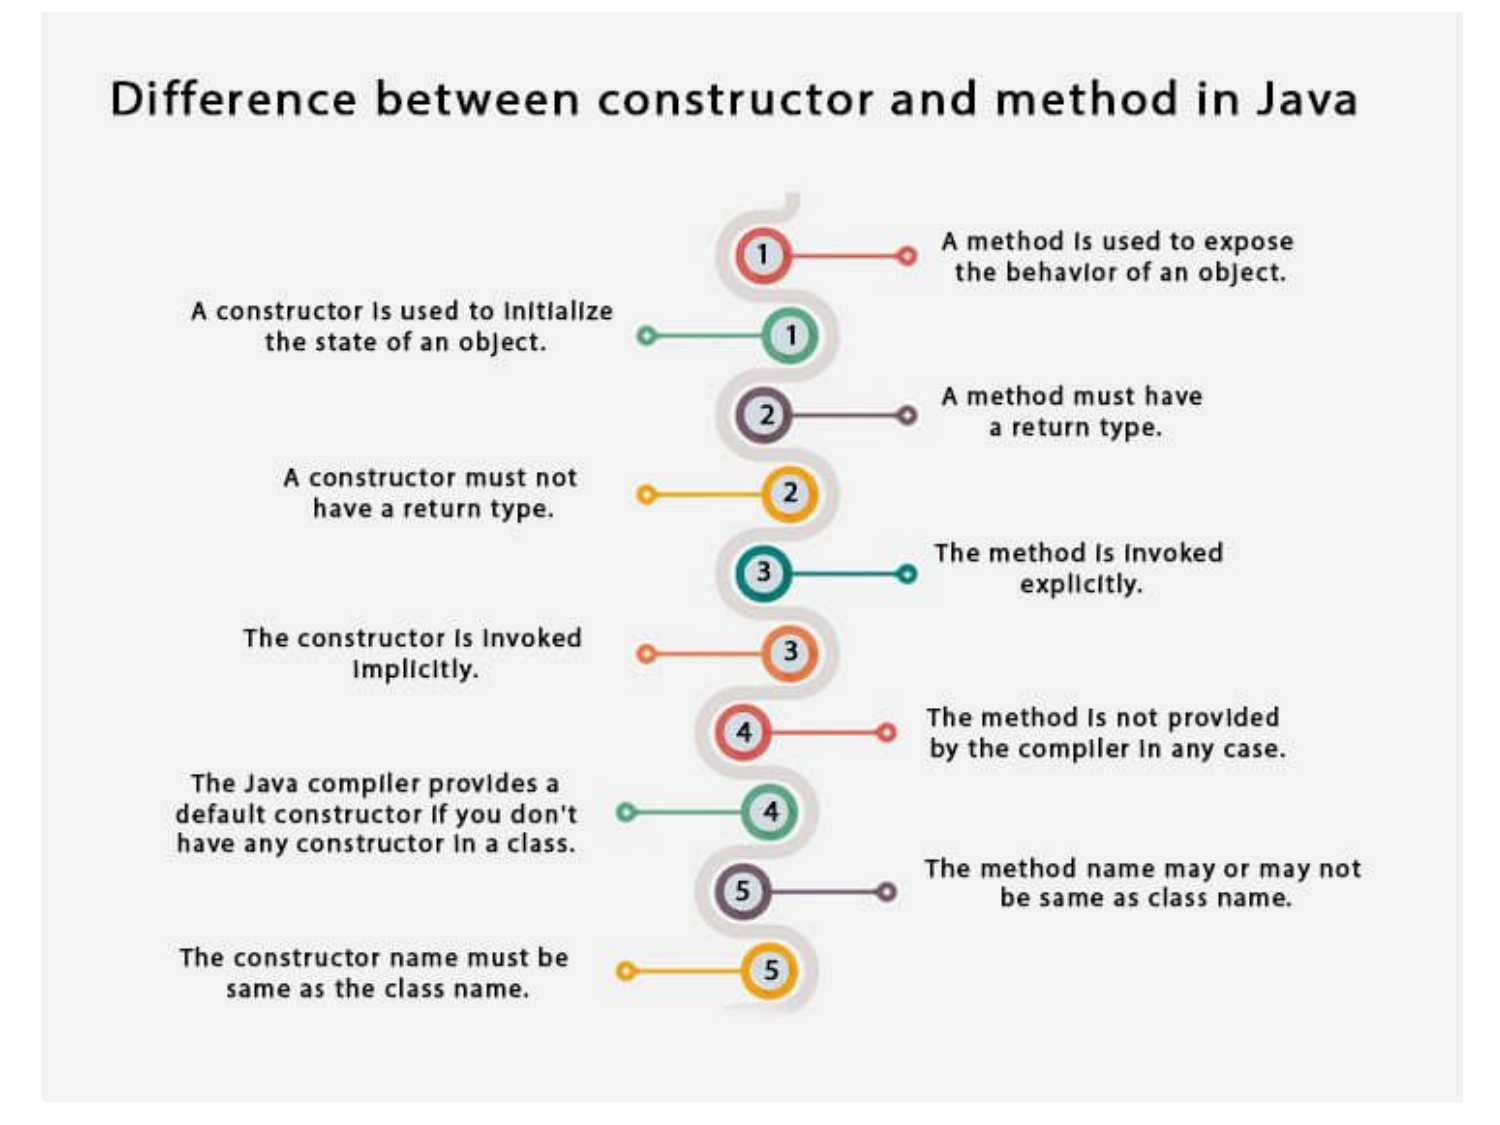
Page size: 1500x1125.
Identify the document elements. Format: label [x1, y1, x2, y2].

list [42, 12, 1463, 1102]
